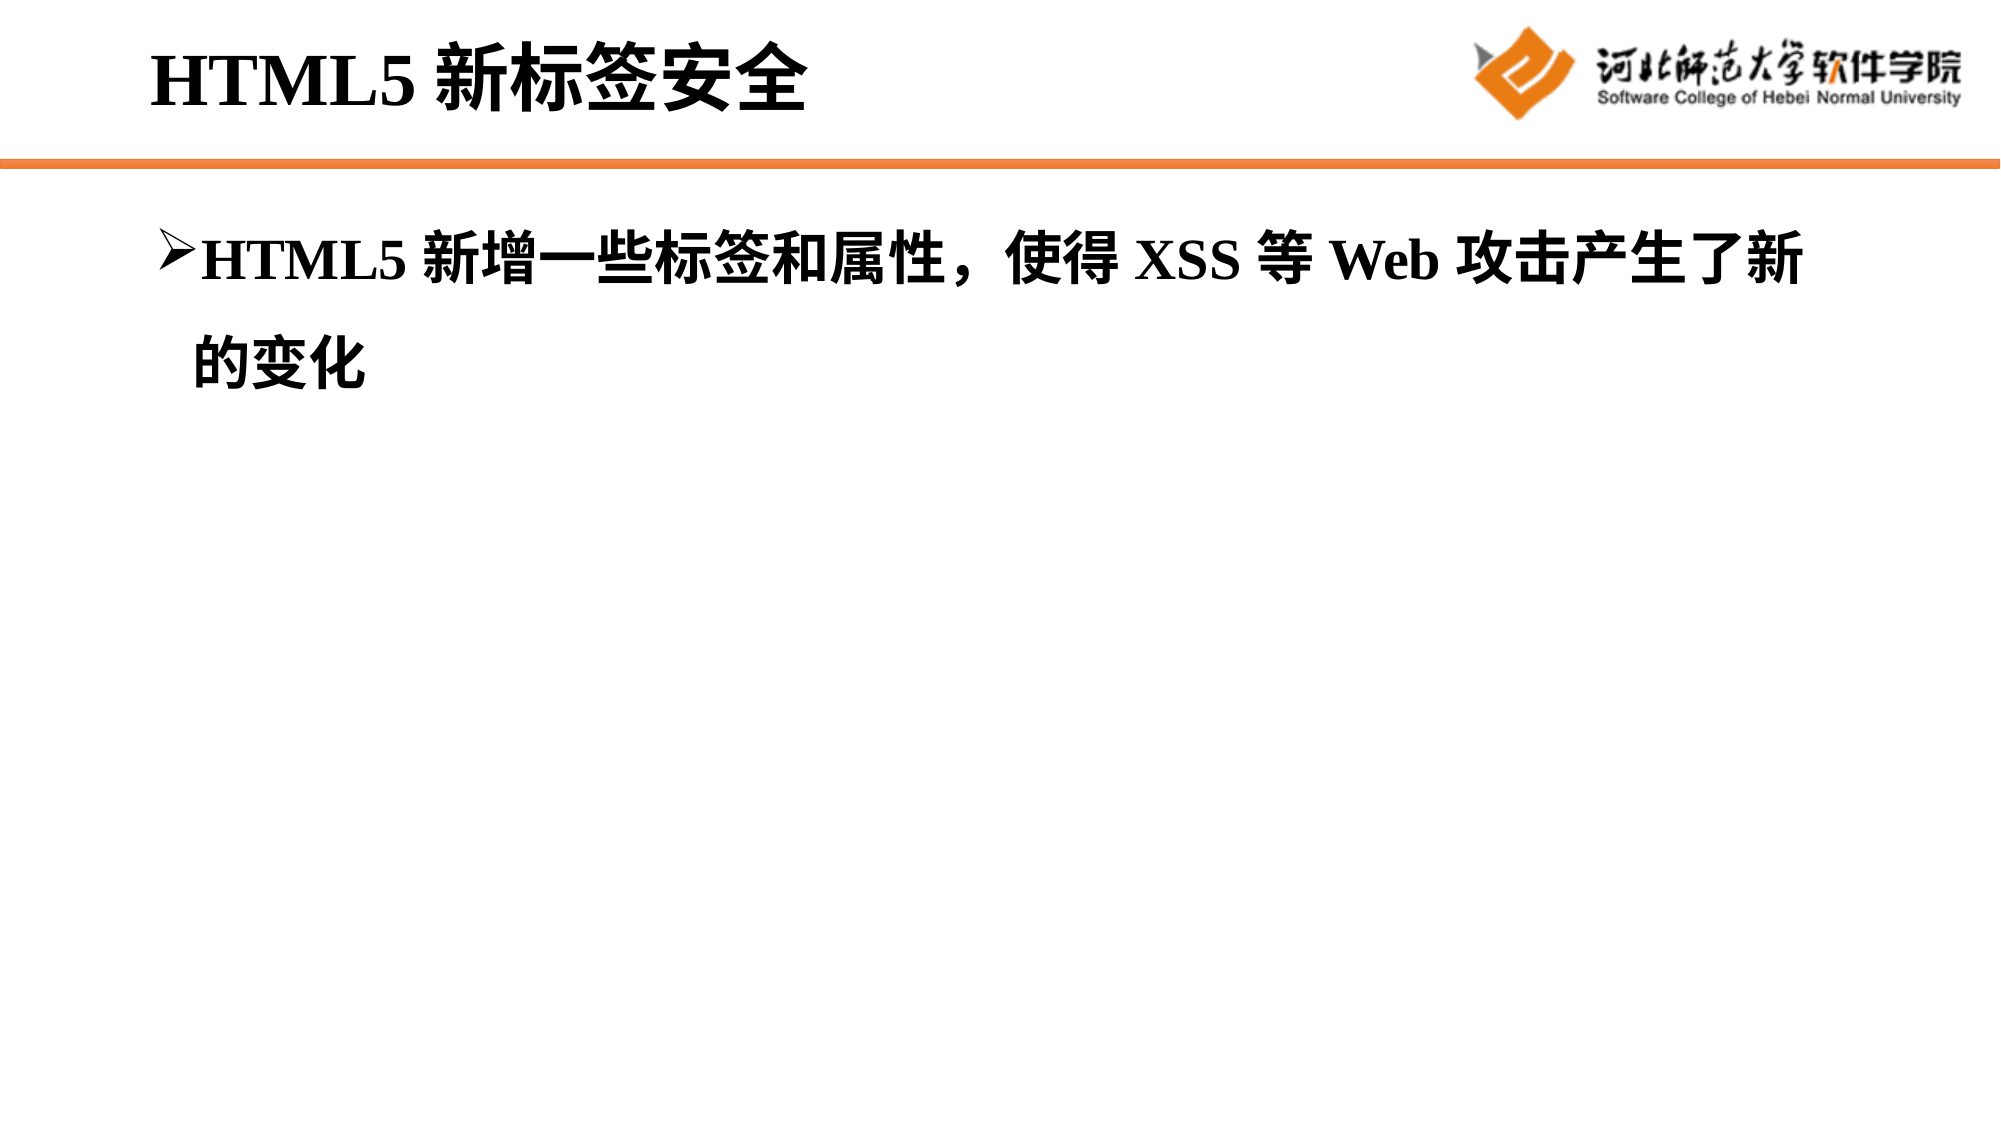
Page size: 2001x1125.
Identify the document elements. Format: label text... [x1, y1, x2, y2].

picture [1861, 18, 1988, 126]
title HTML5新标签安全 [135, 8, 1861, 155]
list HTML5新增一些标签和属性，使得XSS等Web攻击产生了新的变化 [139, 178, 1865, 988]
